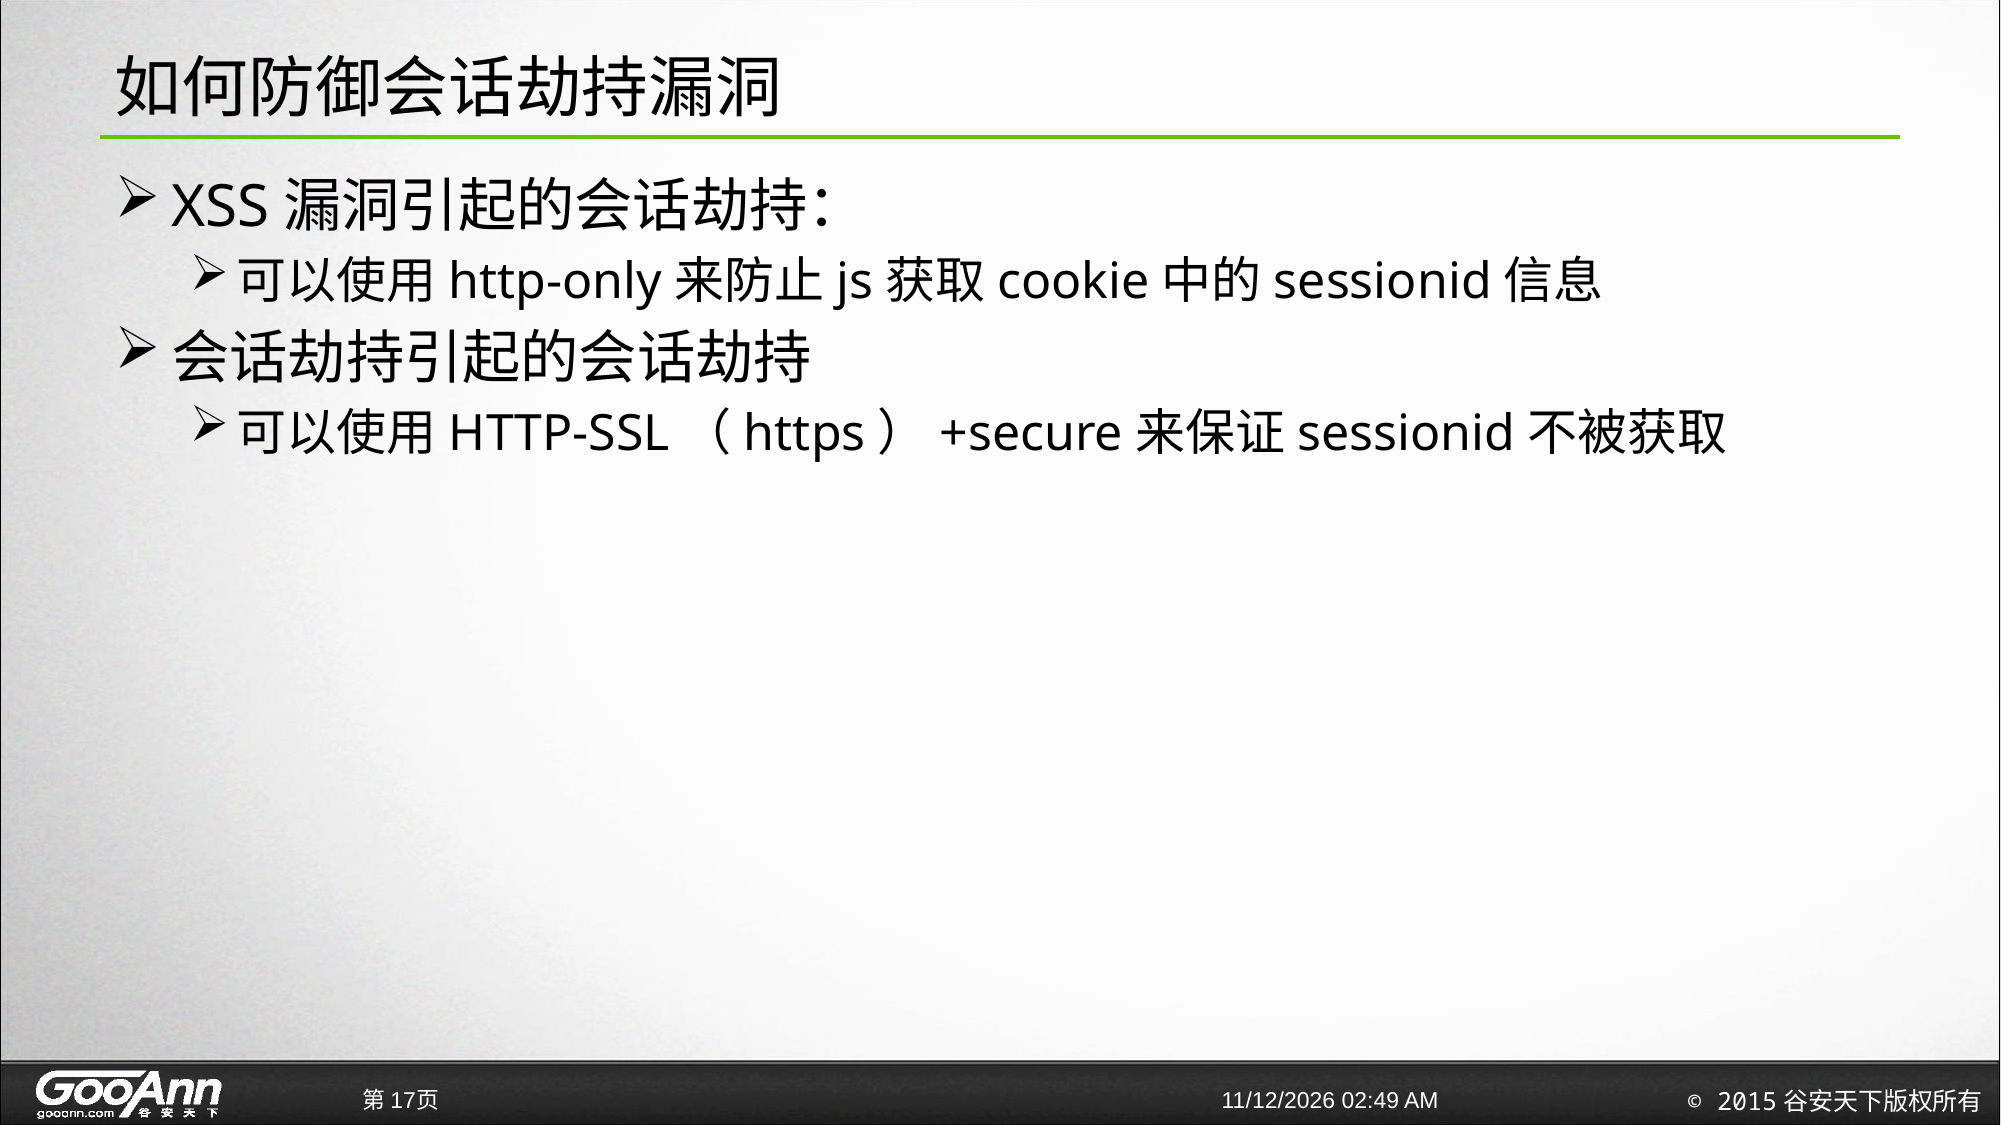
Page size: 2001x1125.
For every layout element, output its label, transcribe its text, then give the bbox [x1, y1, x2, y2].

picture [0, 0, 2001, 1125]
list XSS漏洞引起的会话劫持： 可以使用http-only来防止js获取cookie中的sessionid信息 会话劫持引起的会话劫持 可以使用HTTP-SSL（https）+secure来保证sessionid不被获取 [99, 160, 1900, 1005]
title 如何防御会话劫持漏洞 [99, 45, 1900, 126]
